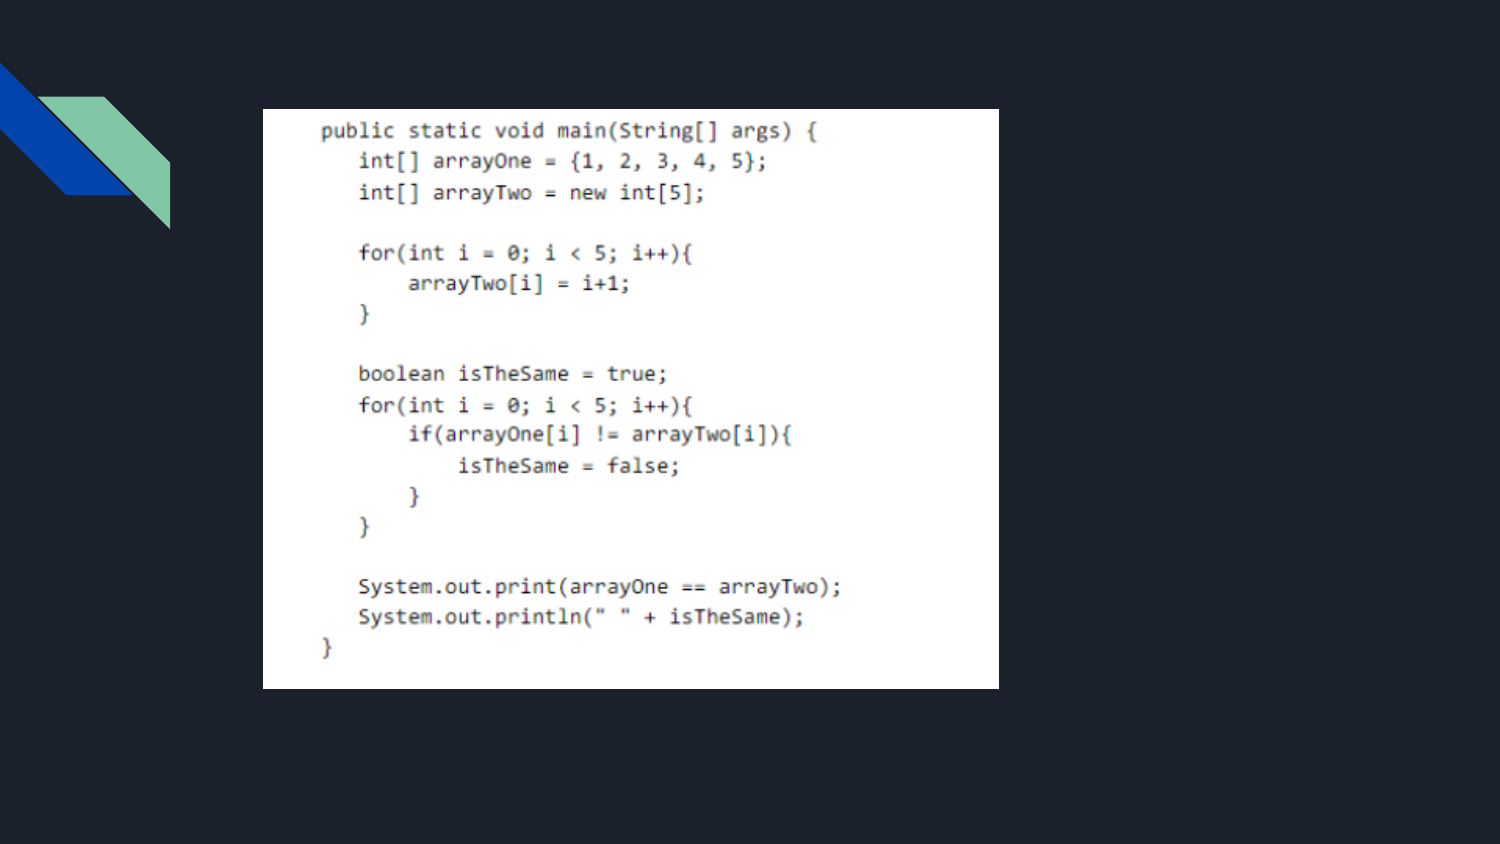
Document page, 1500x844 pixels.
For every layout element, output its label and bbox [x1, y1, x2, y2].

picture [263, 108, 999, 690]
